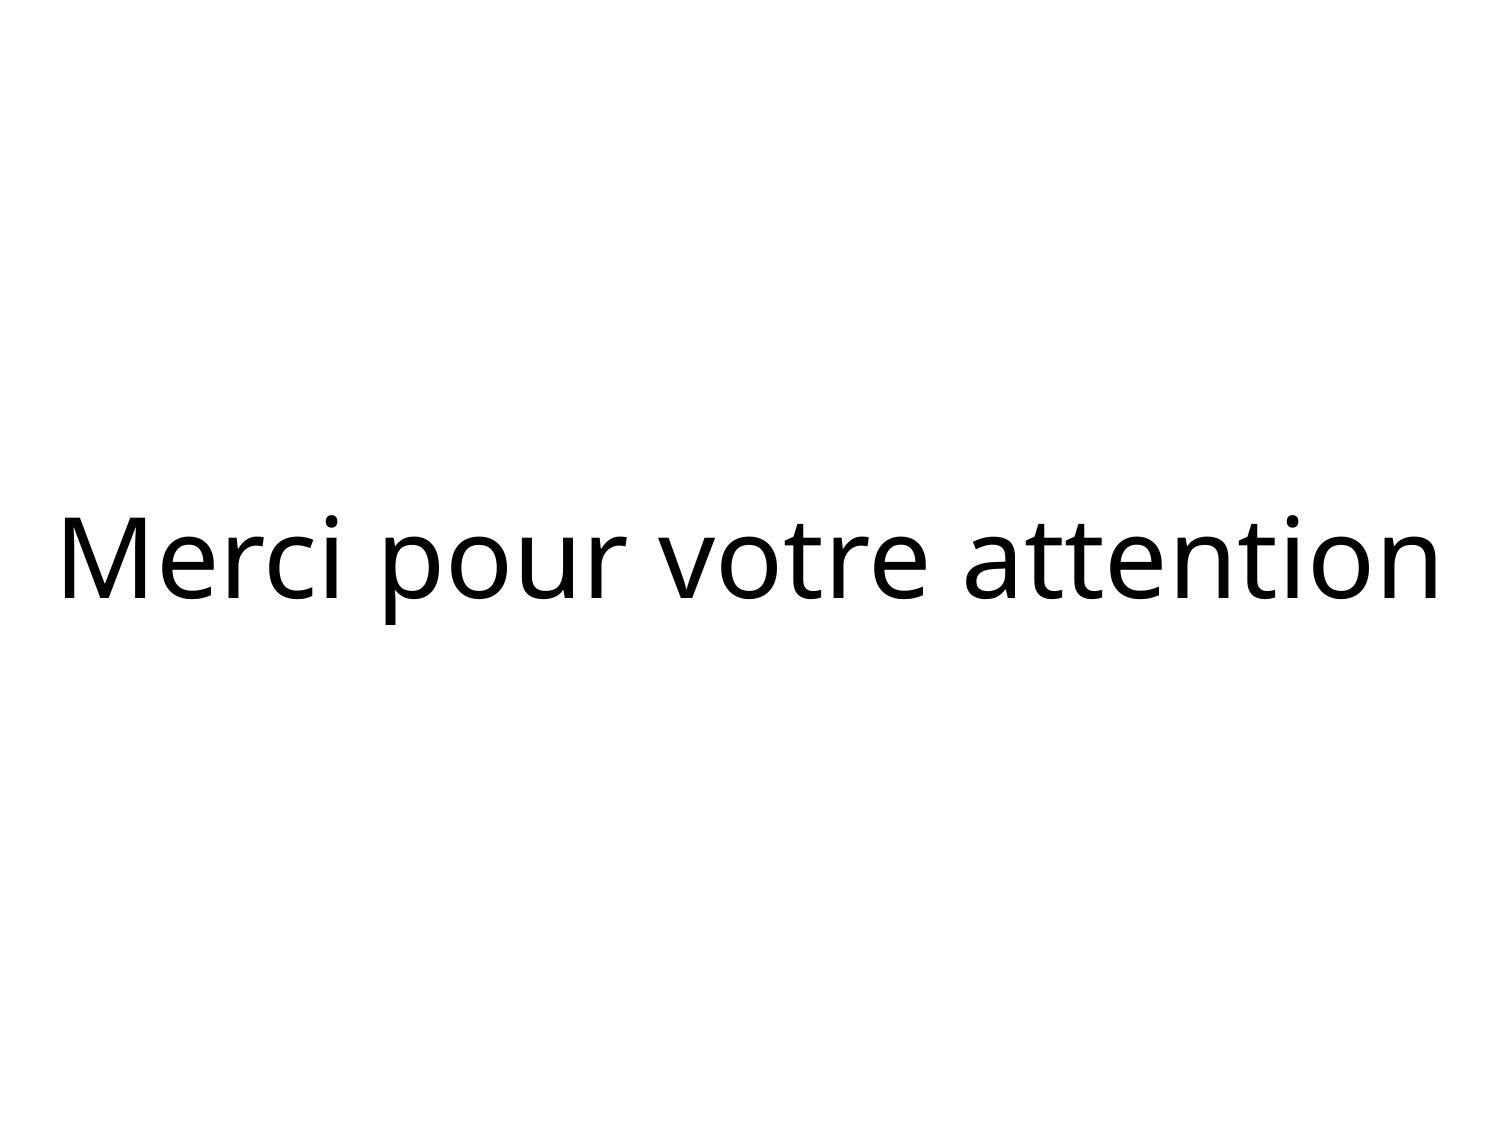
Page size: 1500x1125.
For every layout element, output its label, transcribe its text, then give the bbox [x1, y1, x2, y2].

title Merci pour votre attention [0, 422, 1500, 703]
